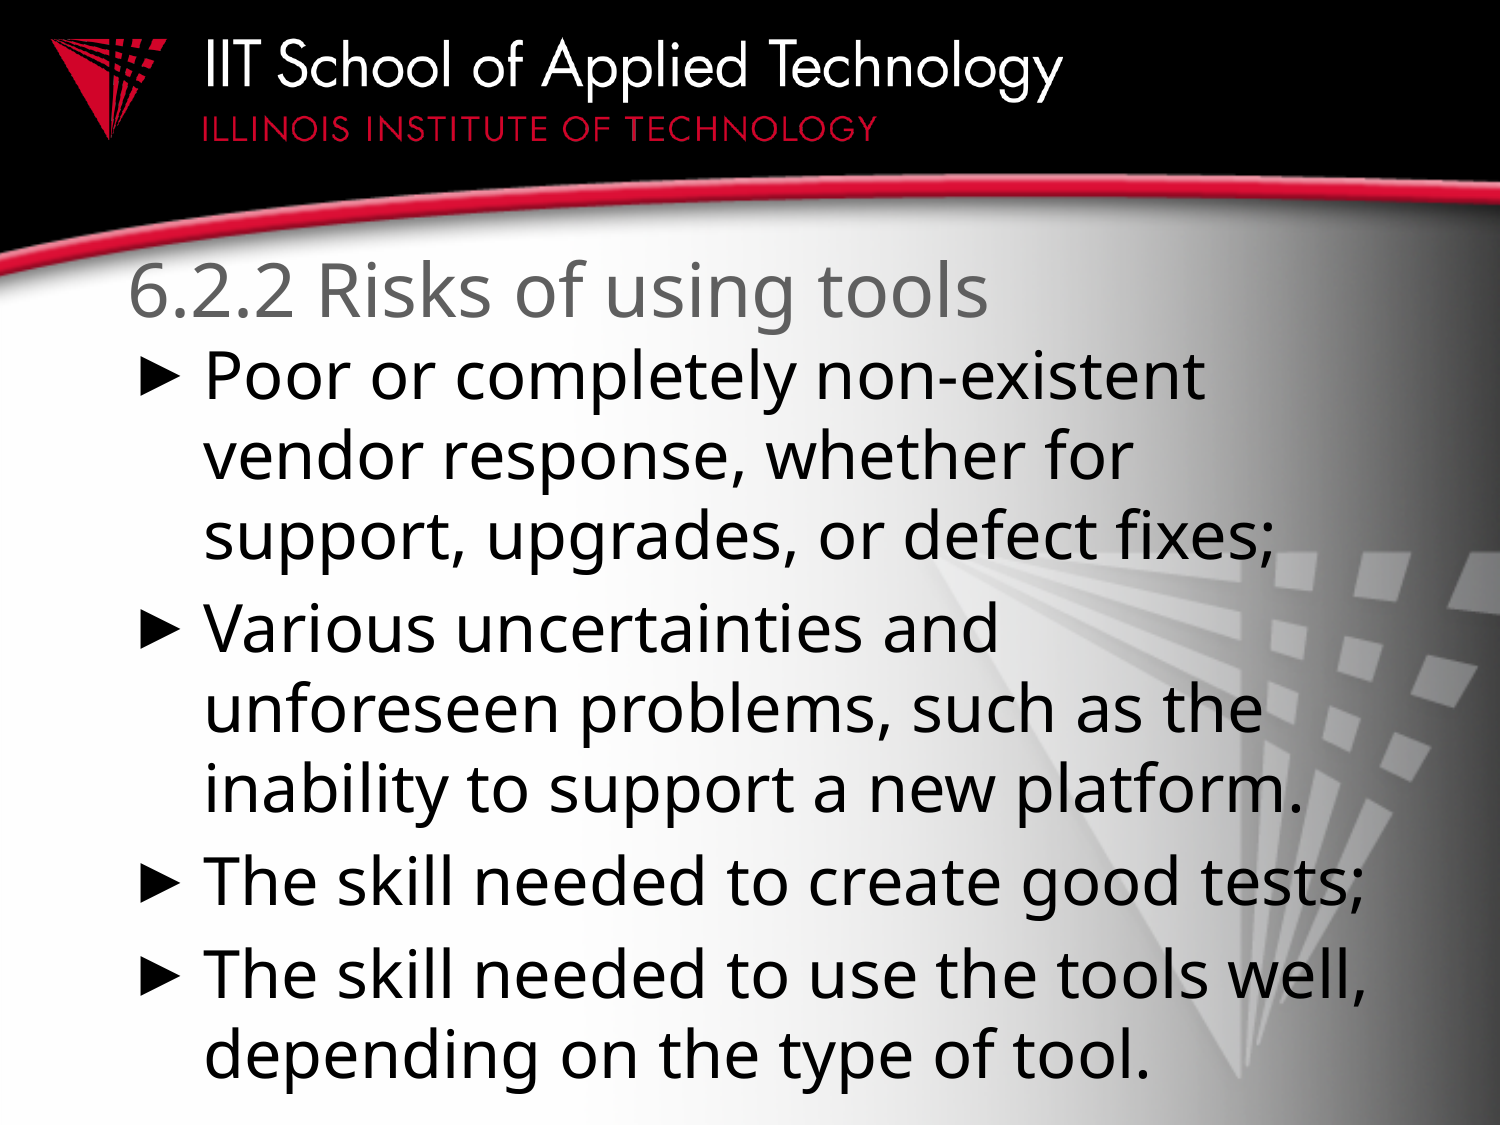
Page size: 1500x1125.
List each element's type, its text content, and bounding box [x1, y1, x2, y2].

list Poor or completely non-existent vendor response, whether for support, upgrades, or defect fixes; Various uncertainties and unforeseen problems, such as the inability to support a new platform. The skill needed to create good tests; The skill needed to use the tools well, depending on the type of tool. [112, 324, 1388, 1113]
title 6.2.2 Risks of using tools [112, 249, 1388, 324]
picture [0, 0, 1500, 1125]
